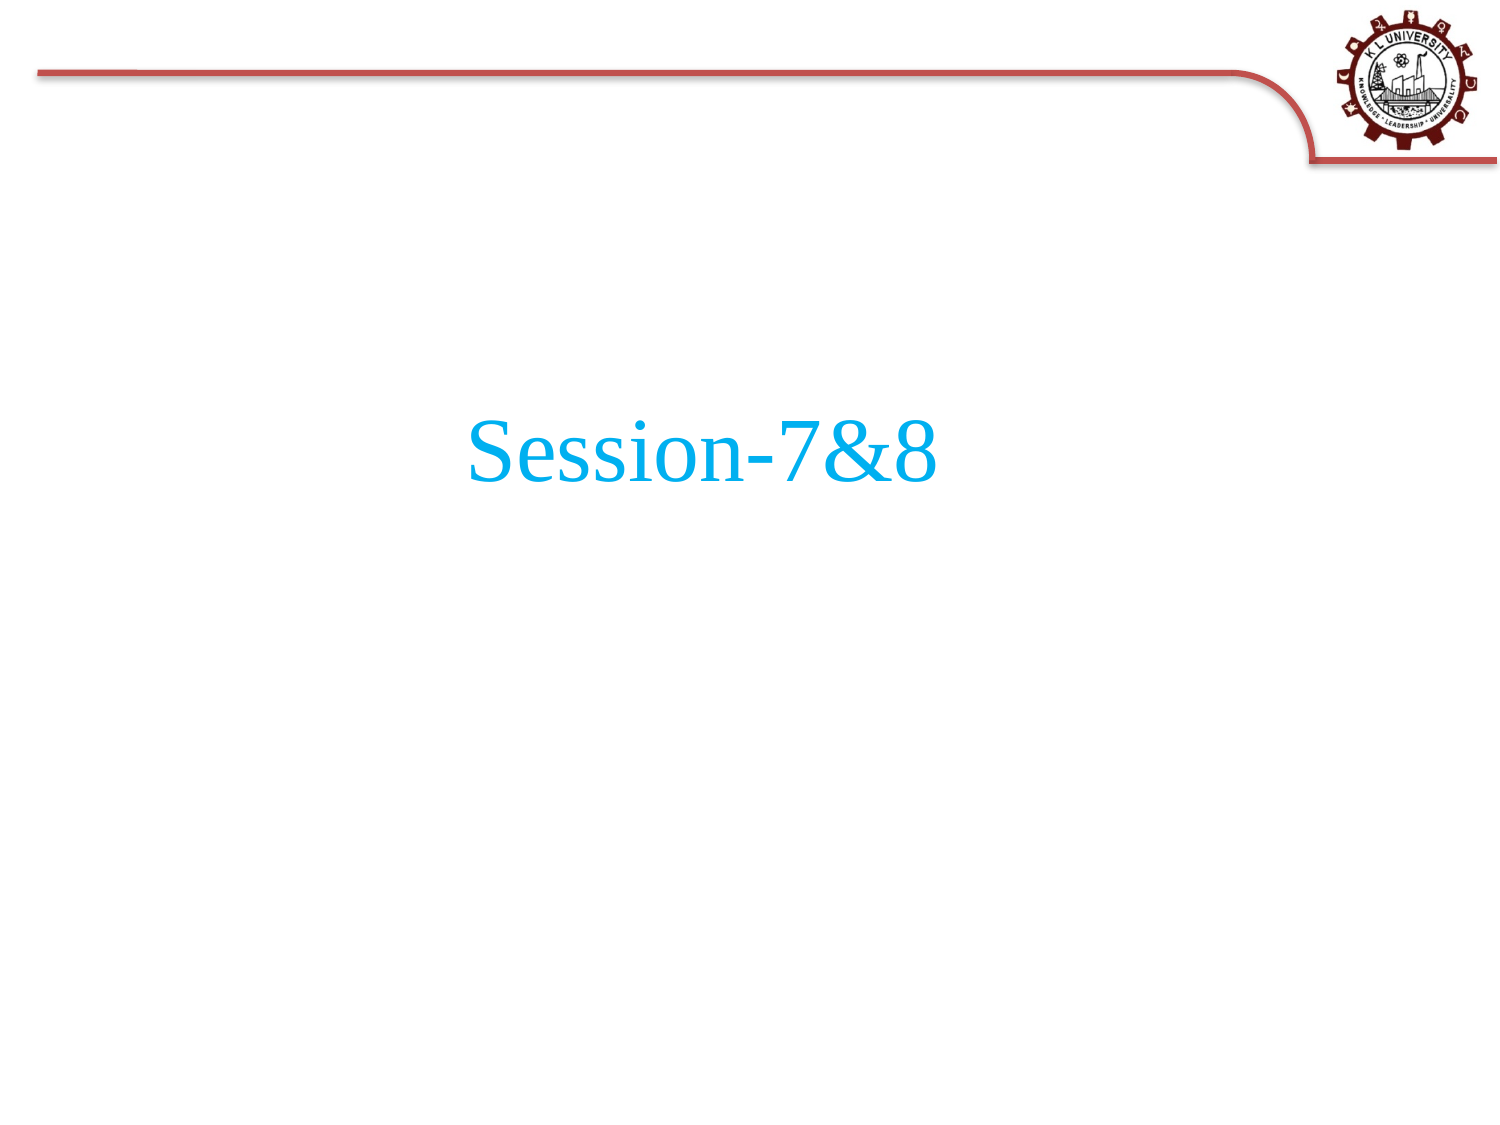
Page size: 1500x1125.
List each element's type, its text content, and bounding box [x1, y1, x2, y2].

picture [1333, 5, 1481, 154]
title Session-7&8 [96, 390, 1310, 499]
